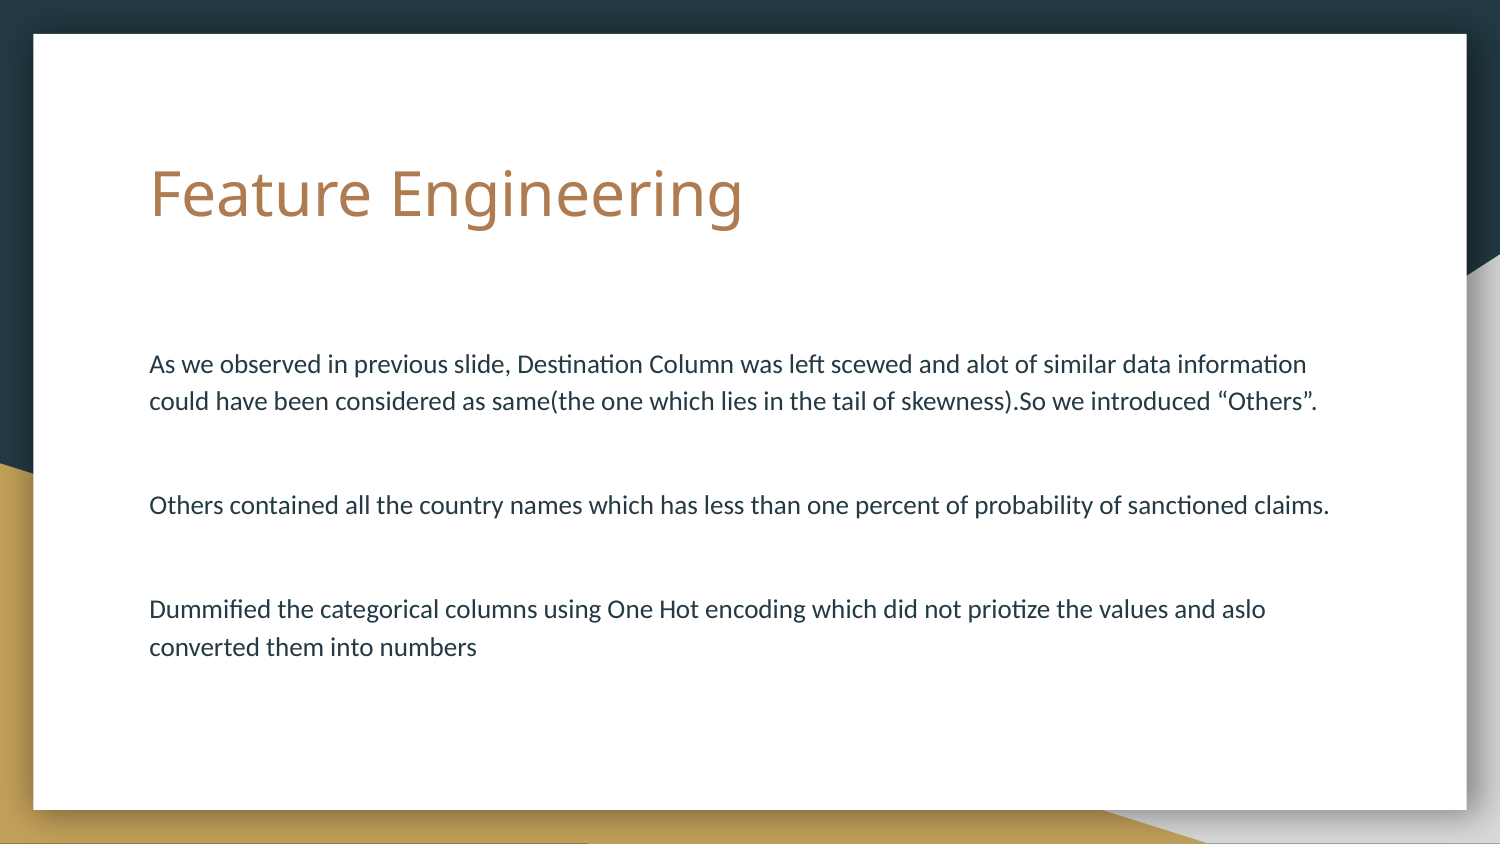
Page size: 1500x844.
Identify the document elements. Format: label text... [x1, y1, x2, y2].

list As we observed in previous slide, Destination Column was left scewed and alot of similar data information could have been considered as same(the one which lies in the tail of skewness).So we introduced “Others”. Others contained all the country names which has less than one percent of probability of sanctioned claims. Dummified the categorical columns using One Hot encoding which did not priotize the values and aslo converted them into numbers [134, 326, 1366, 729]
title Feature Engineering [134, 138, 1366, 296]
